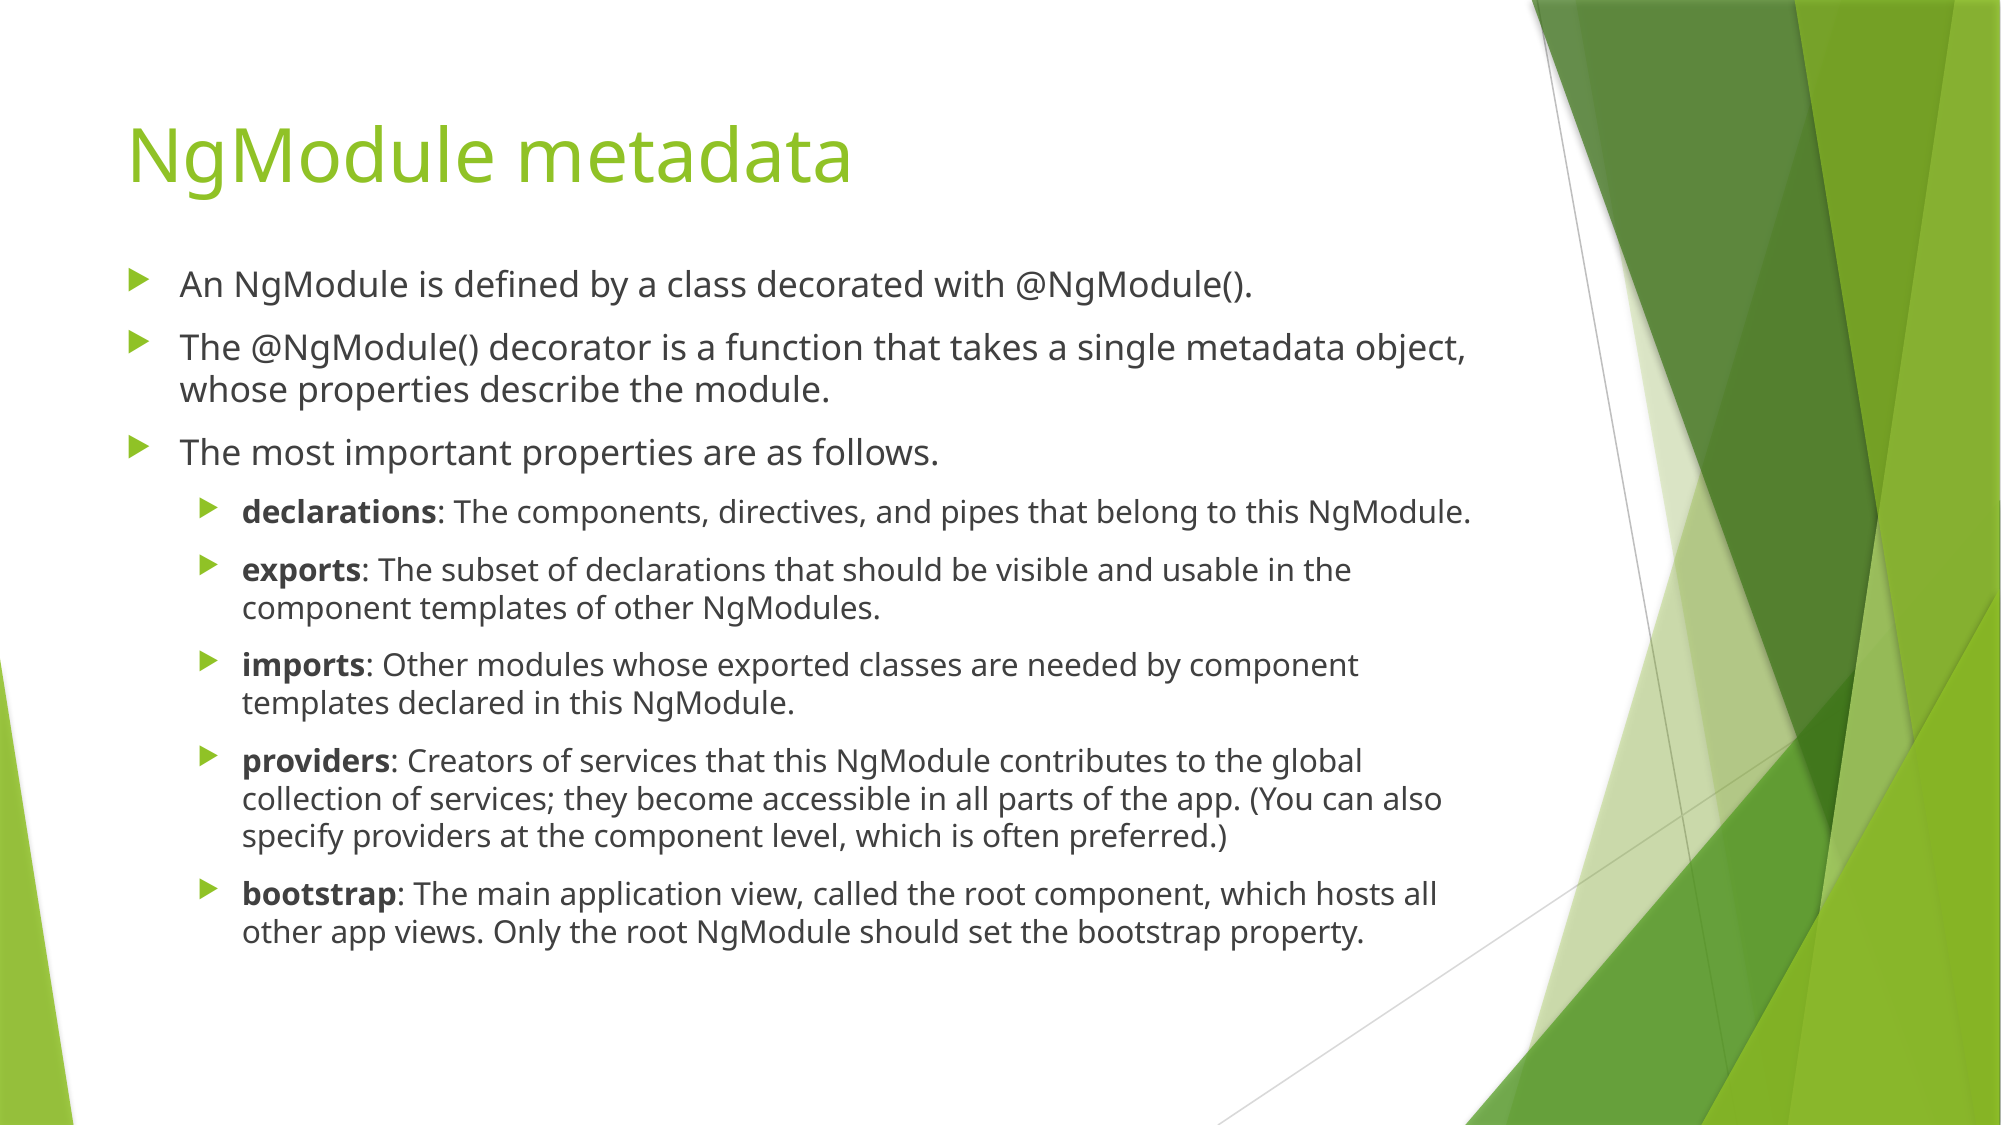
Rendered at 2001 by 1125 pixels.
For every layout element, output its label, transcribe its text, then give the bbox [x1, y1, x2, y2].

list An NgModule is defined by a class decorated with @NgModule(). The @NgModule() decorator is a function that takes a single metadata object, whose properties describe the module. The most important properties are as follows. declarations: The components, directives, and pipes that belong to this NgModule. exports: The subset of declarations that should be visible and usable in the component templates of other NgModules. imports: Other modules whose exported classes are needed by component templates declared in this NgModule. providers: Creators of services that this NgModule contributes to the global collection of services; they become accessible in all parts of the app. (You can also specify providers at the component level, which is often preferred.) bootstrap: The main application view, called the root component, which hosts all other app views. Only the root NgModule should set the bootstrap property. [111, 254, 1522, 992]
title NgModule metadata [111, 99, 1522, 229]
